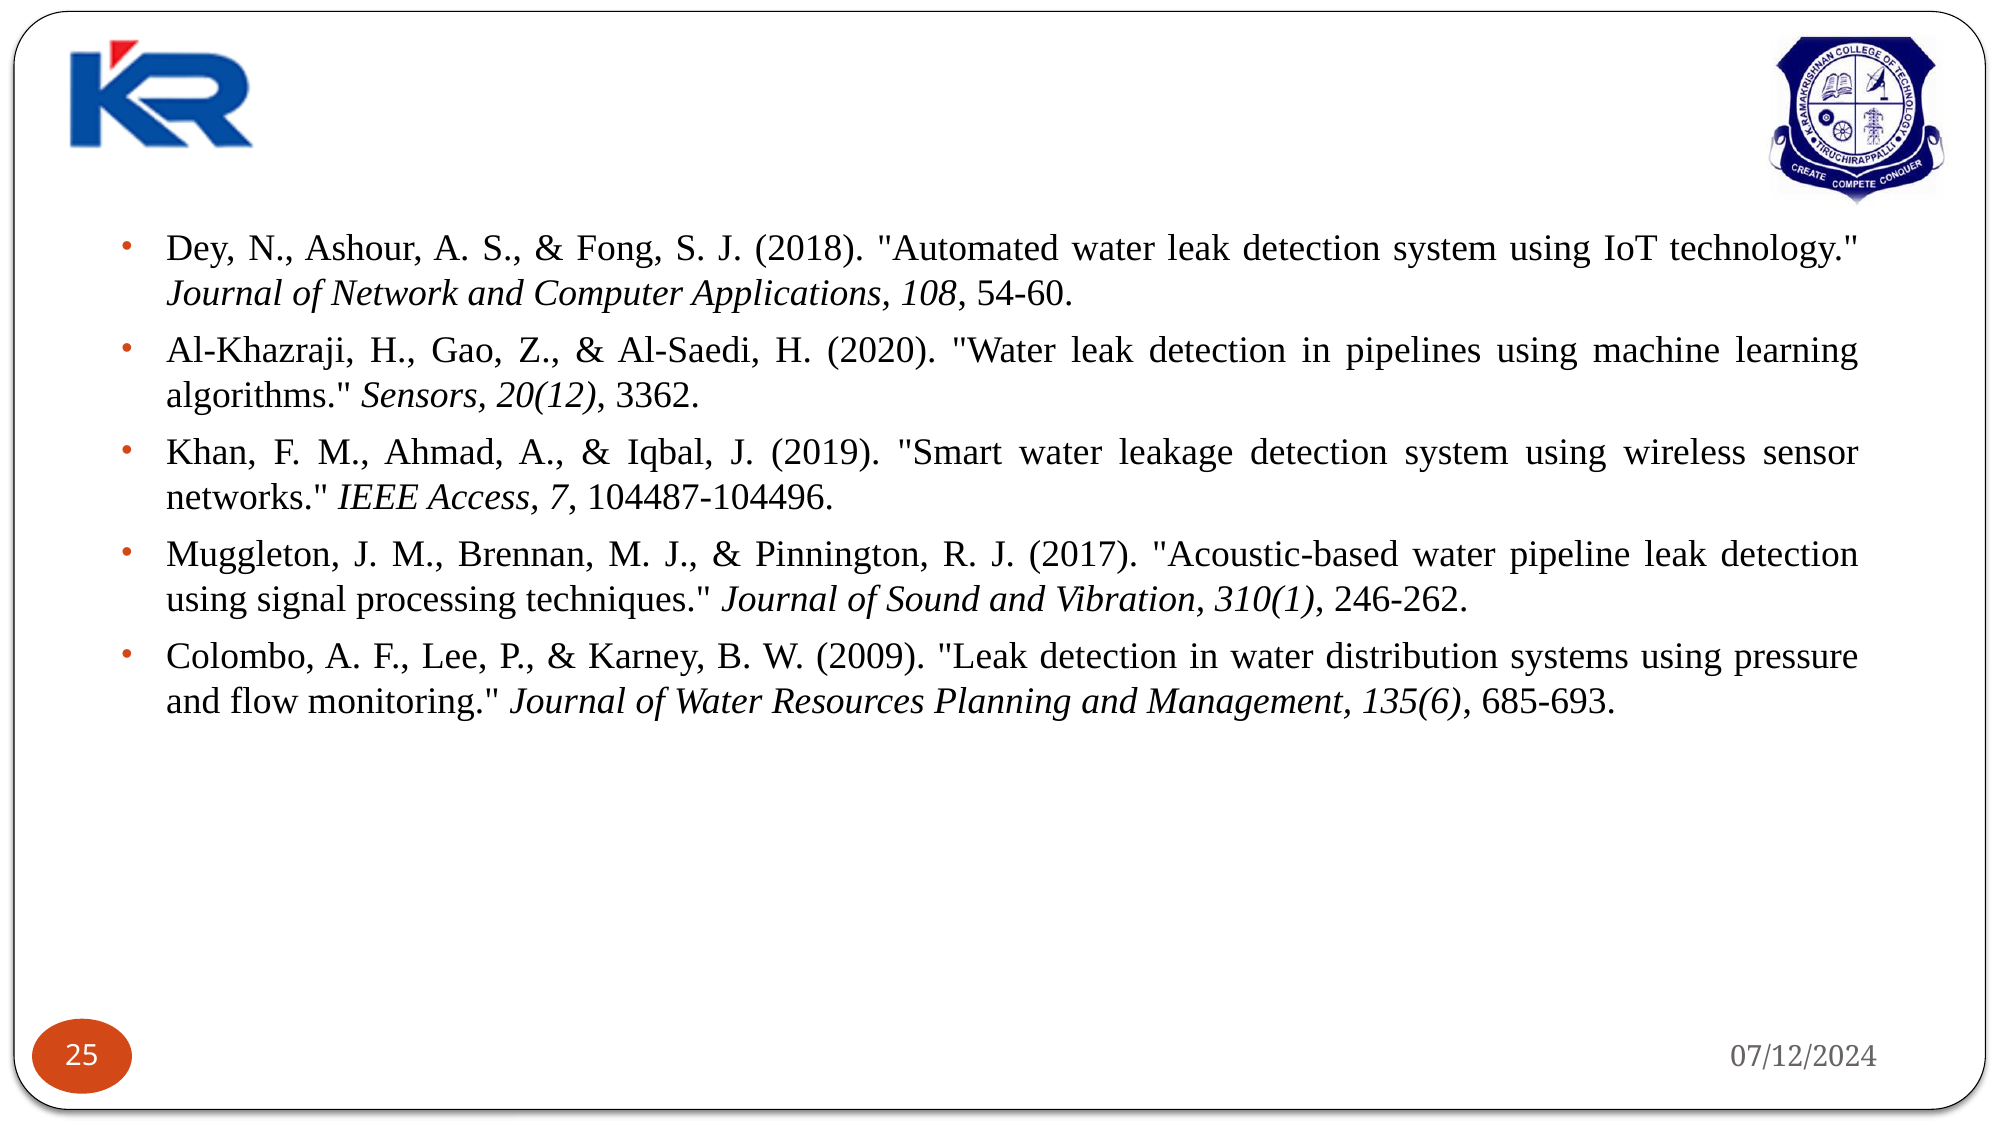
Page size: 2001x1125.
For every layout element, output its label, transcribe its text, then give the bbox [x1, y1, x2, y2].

slide_number 25 [32, 1018, 132, 1094]
picture [1760, 18, 1958, 216]
list Dey, N., Ashour, A. S., & Fong, S. J. (2018). "Automated water leak detection system using IoT technology." Journal of Network and Computer Applications, 108, 54-60. Al-Khazraji, H., Gao, Z., & Al-Saedi, H. (2020). "Water leak detection in pipelines using machine learning algorithms." Sensors, 20(12), 3362. Khan, F. M., Ahmad, A., & Iqbal, J. (2019). "Smart water leakage detection system using wireless sensor networks." IEEE Access, 7, 104487-104496. Muggleton, J. M., Brennan, M. J., & Pinnington, R. J. (2017). "Acoustic-based water pipeline leak detection using signal processing techniques." Journal of Sound and Vibration, 310(1), 246-262. Colombo, A. F., Lee, P., & Karney, B. W. (2009). "Leak detection in water distribution systems using pressure and flow monitoring." Journal of Water Resources Planning and Management, 135(6), 685-693. [106, 215, 1876, 988]
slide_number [1350, 1015, 1892, 1094]
picture [61, 30, 264, 156]
